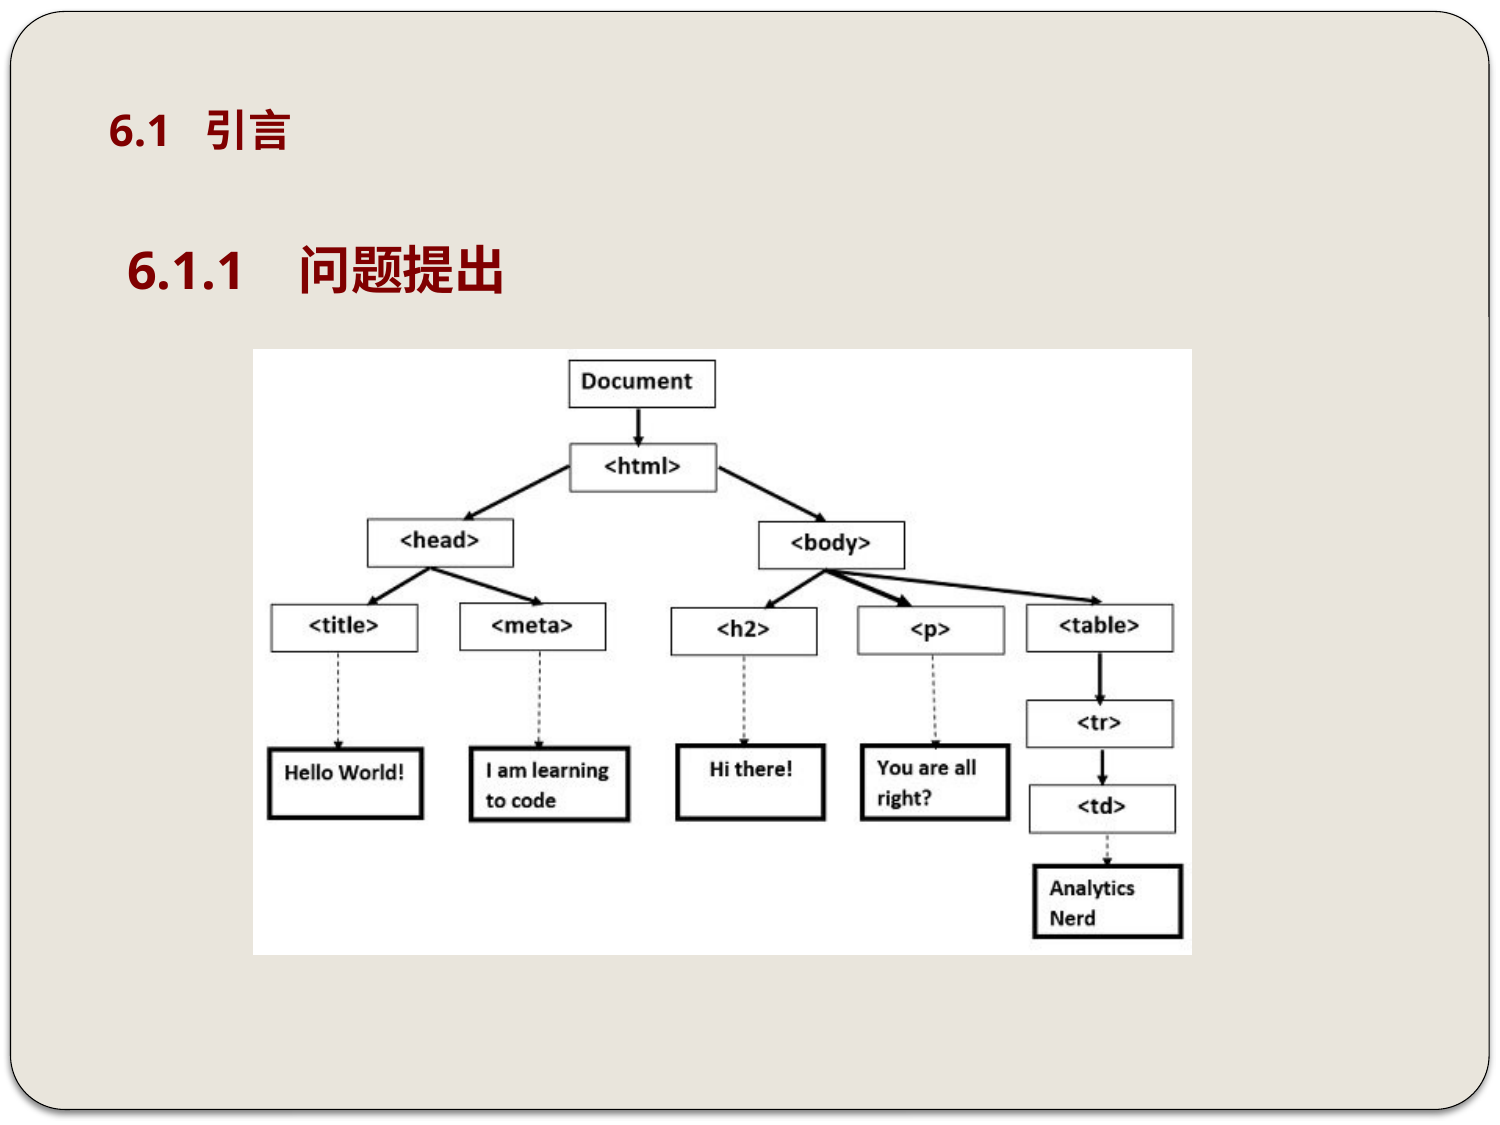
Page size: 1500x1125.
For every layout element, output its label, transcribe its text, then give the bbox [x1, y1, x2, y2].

title 6.1 引言 [94, 50, 1407, 170]
picture [253, 349, 1192, 955]
list 6.1.1 问题提出 [112, 199, 1388, 692]
